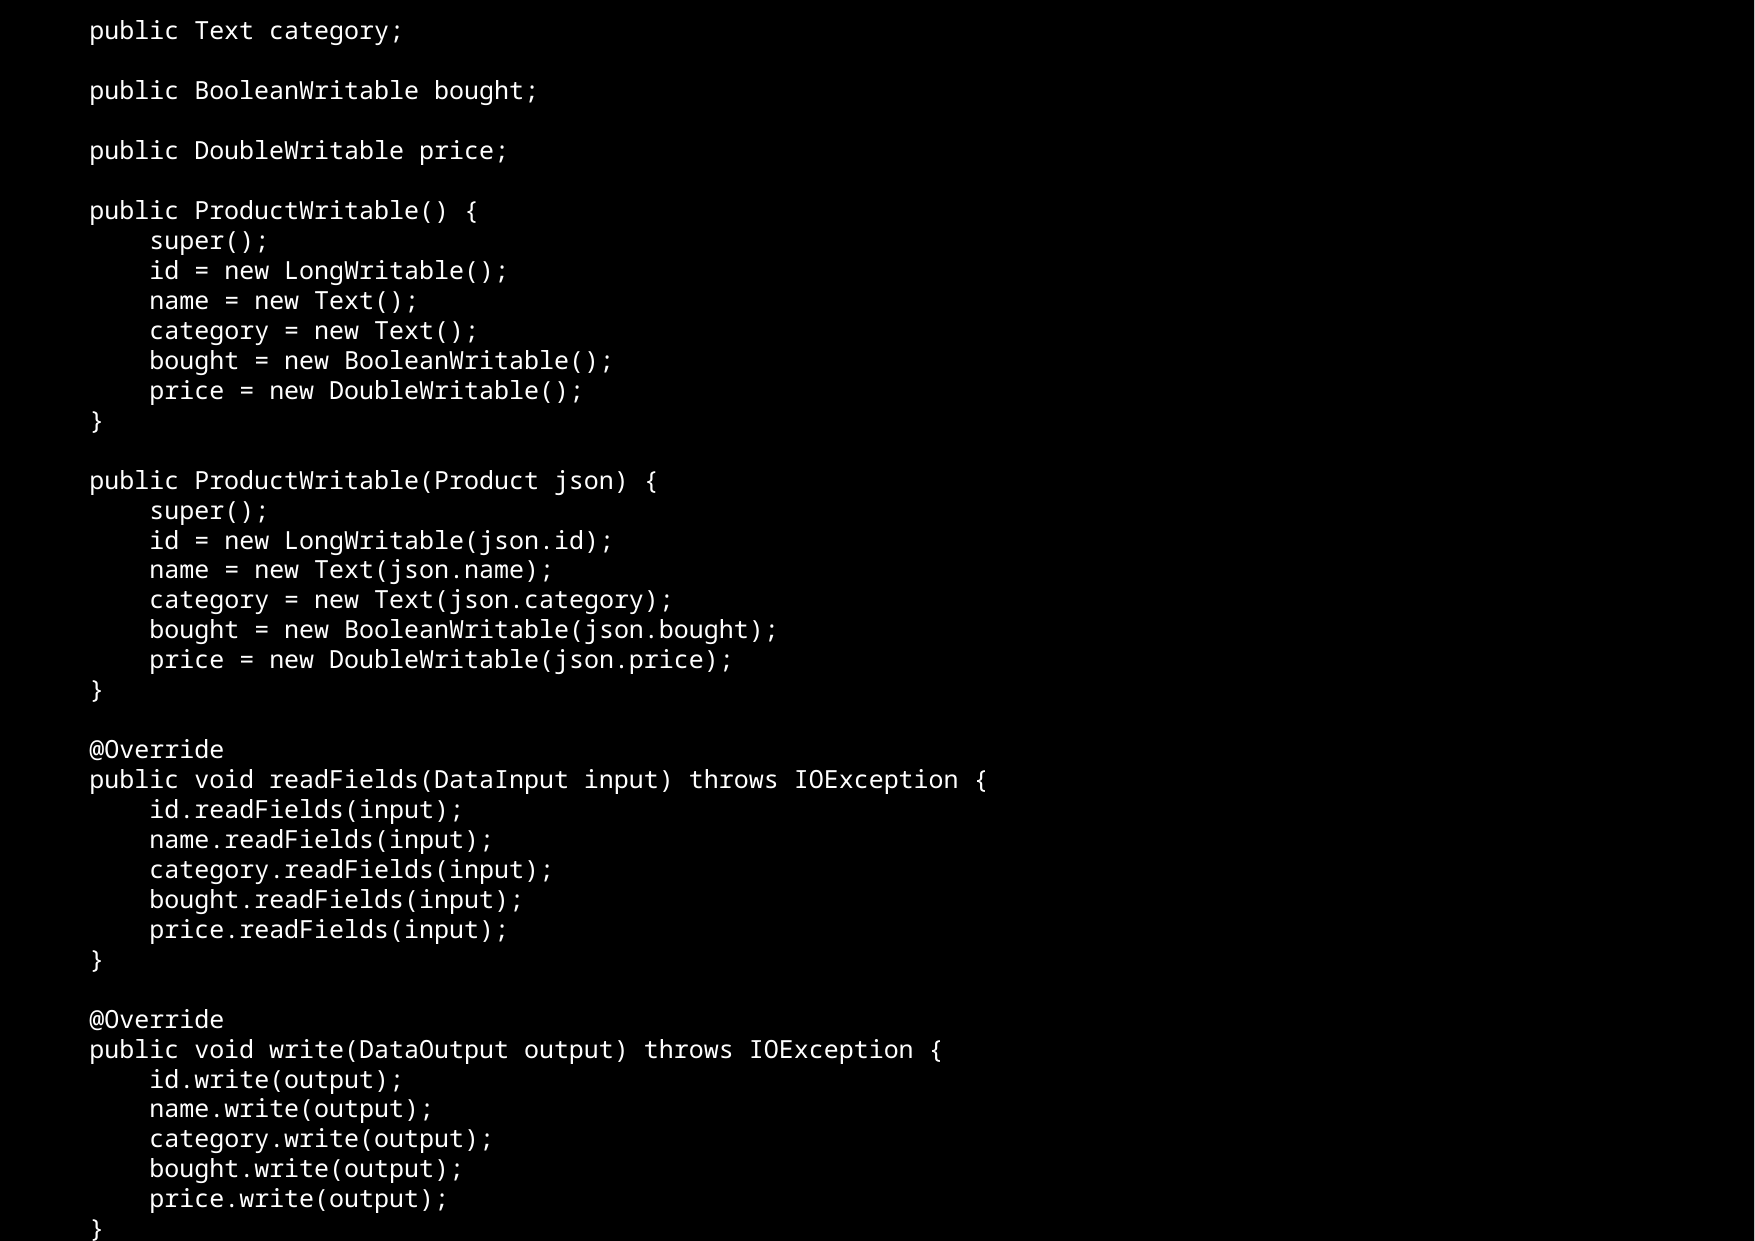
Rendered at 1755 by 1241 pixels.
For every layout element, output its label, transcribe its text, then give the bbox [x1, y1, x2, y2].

text_box public Text name; public Text category; public BooleanWritable bought; public DoubleWritable price; public ProductWritable() { super(); id = new LongWritable(); name = new Text(); category = new Text(); bought = new BooleanWritable(); price = new DoubleWritable(); } public ProductWritable(Product json) { super(); id = new LongWritable(json.id); name = new Text(json.name); category = new Text(json.category); bought = new BooleanWritable(json.bought); price = new DoubleWritable(json.price); } @Override public void readFields(DataInput input) throws IOException { id.readFields(input); name.readFields(input); category.readFields(input); bought.readFields(input); price.readFields(input); } @Override public void write(DataOutput output) throws IOException { id.write(output); name.write(output); category.write(output); bought.write(output); price.write(output); } [0, 0, 1755, 1241]
